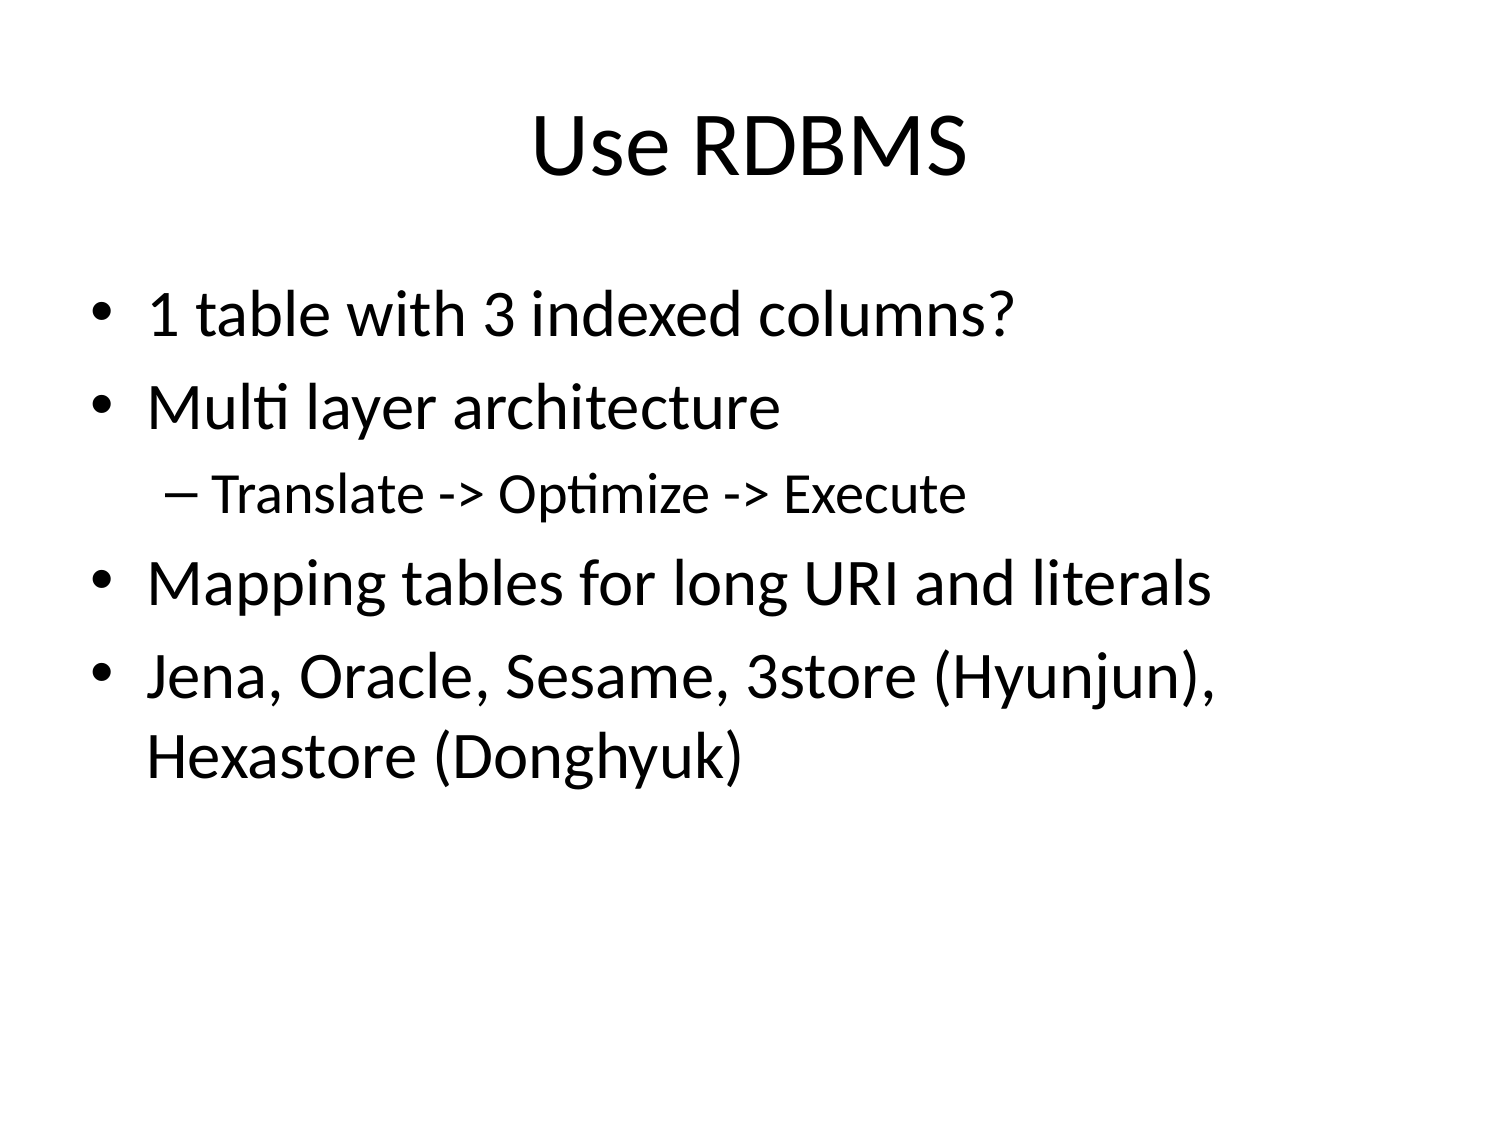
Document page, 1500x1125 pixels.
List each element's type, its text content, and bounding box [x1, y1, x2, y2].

list 1 table with 3 indexed columns? Multi layer architecture Translate -> Optimize -> Execute Mapping tables for long URI and literals Jena, Oracle, Sesame, 3store (Hyunjun), Hexastore (Donghyuk) [75, 262, 1425, 1005]
title Use RDBMS [75, 45, 1425, 233]
